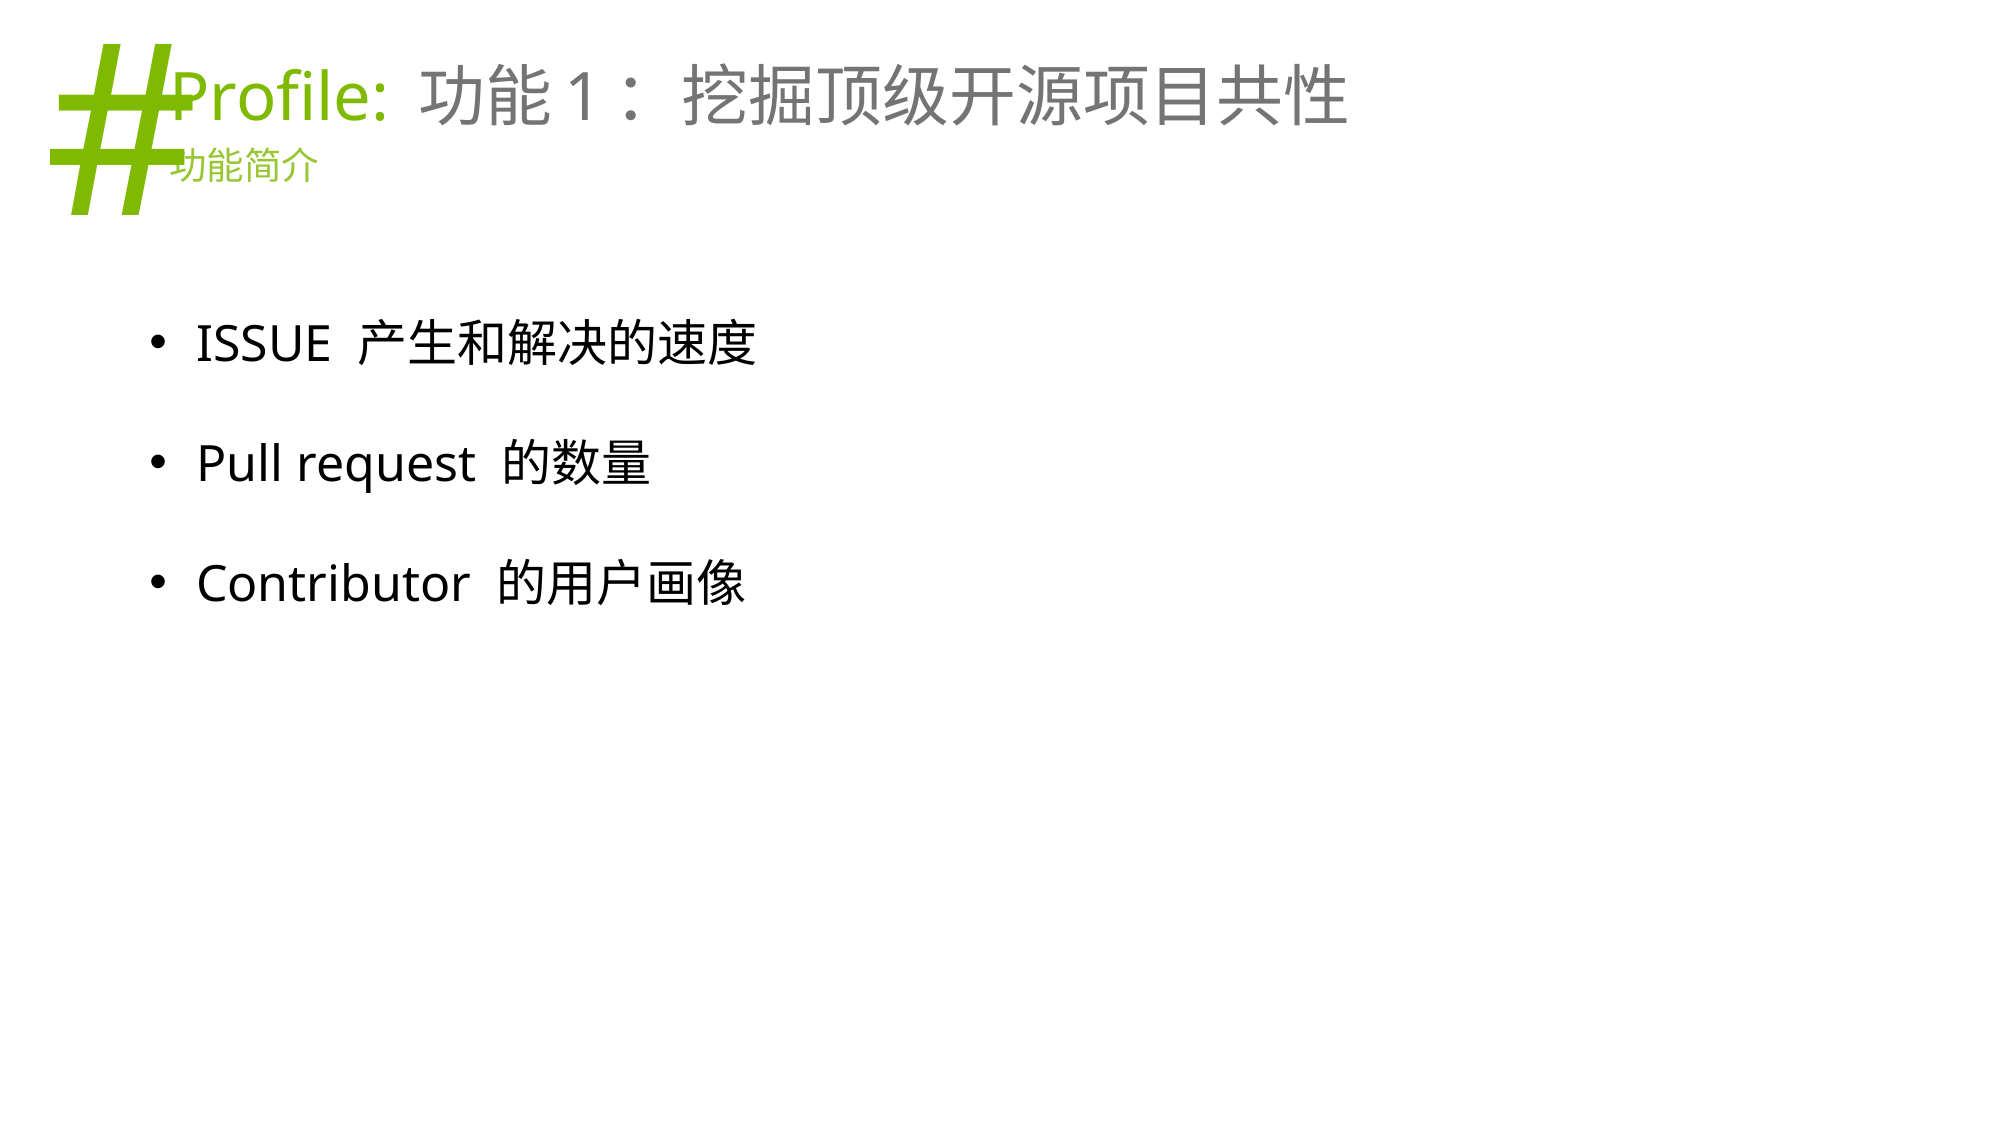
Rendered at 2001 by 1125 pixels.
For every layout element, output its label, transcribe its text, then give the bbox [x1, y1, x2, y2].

text_box ISSUE 产生和解决的速度 Pull request 的数量 Contributor 的用户画像 [134, 243, 1457, 739]
text_box [0, 0, 2000, 1125]
